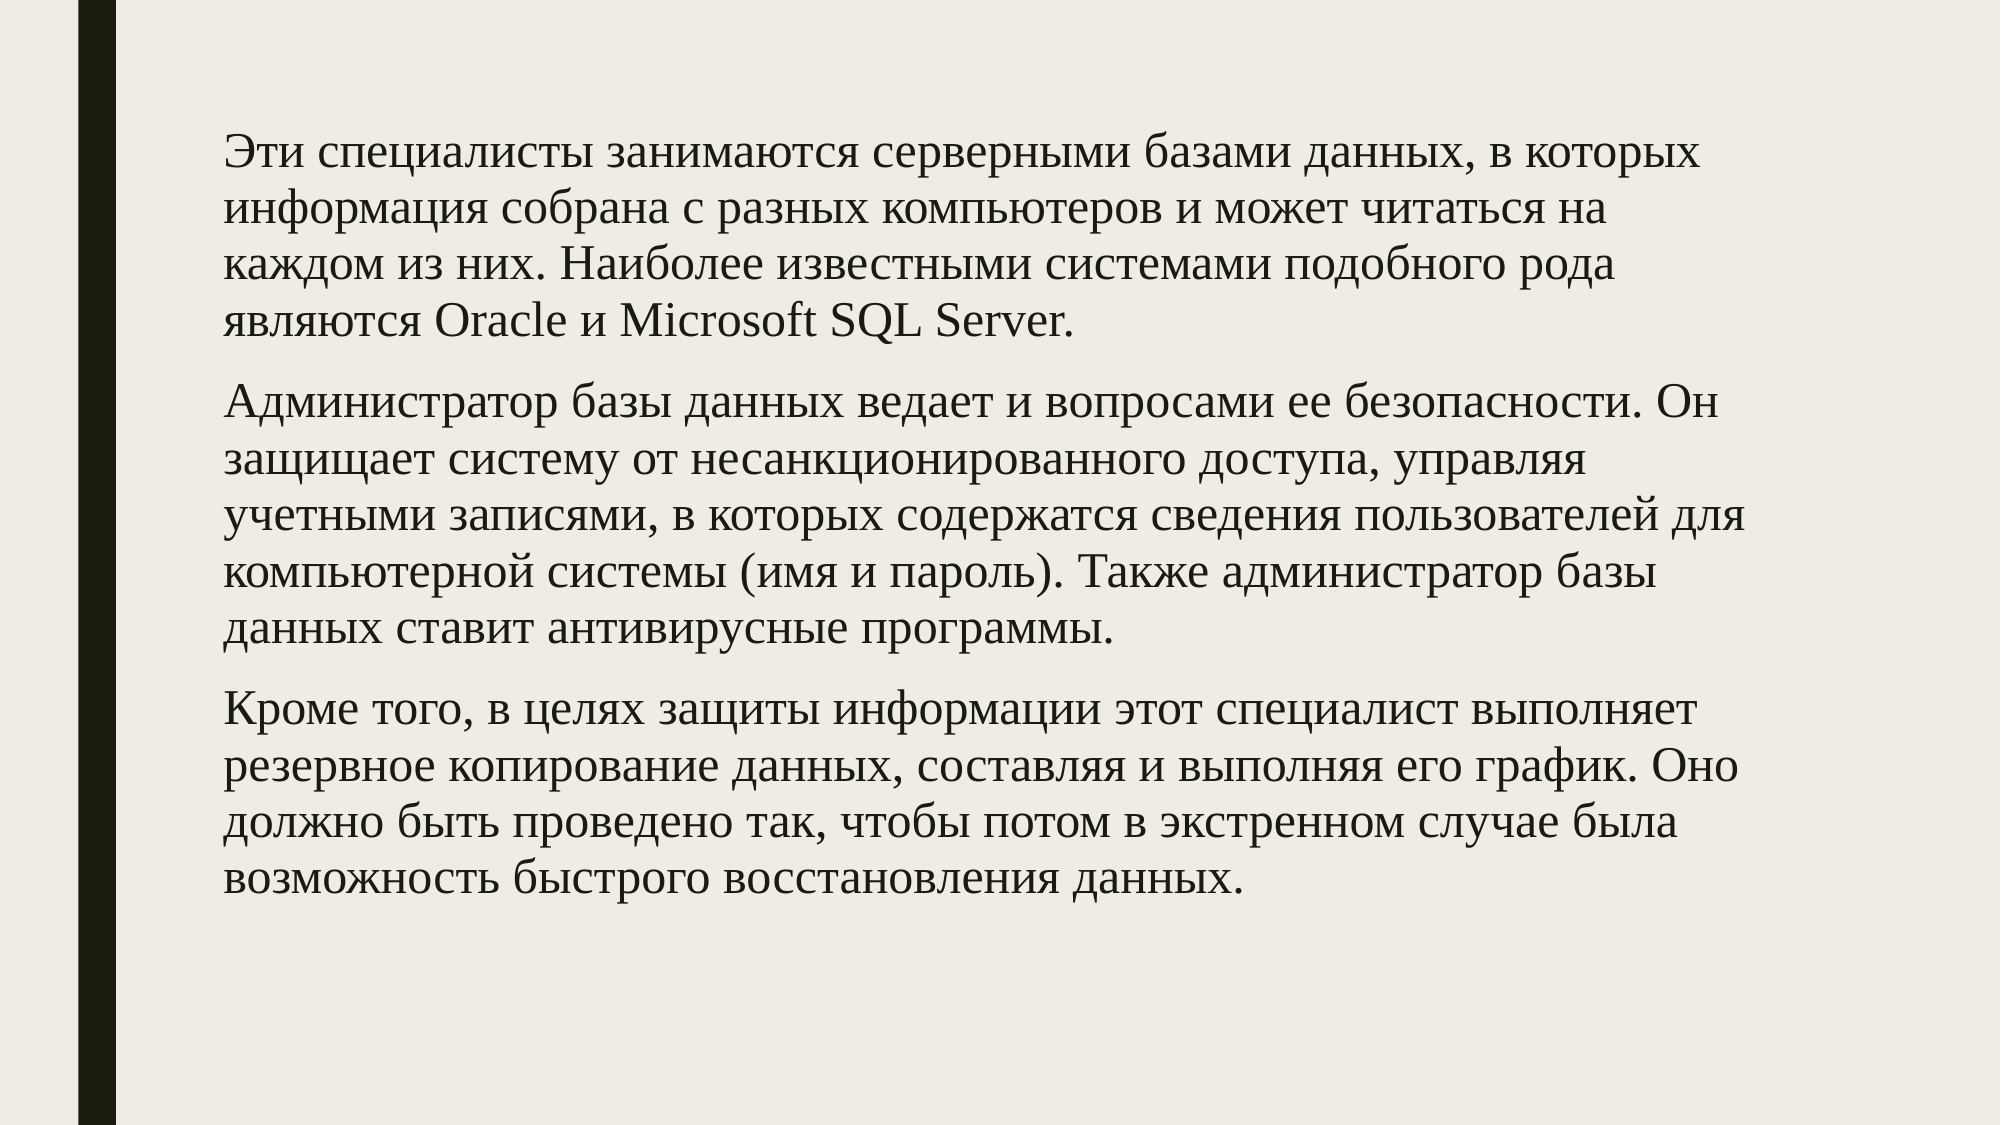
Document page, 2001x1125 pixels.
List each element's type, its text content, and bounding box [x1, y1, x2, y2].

list Эти специалисты занимаются серверными базами данных, в которых информация собрана с разных компьютеров и может читаться на каждом из них. Наиболее известными системами подобного рода являются Oracle и Microsoft SQL Server. Администратор базы данных ведает и вопросами ее безопасности. Он защищает систему от несанкционированного доступа, управляя учетными записями, в которых содержатся сведения пользователей для компьютерной системы (имя и пароль). Также администратор базы данных ставит антивирусные программы. Кроме того, в целях защиты информации этот специалист выполняет резервное копирование данных, составляя и выполняя его график. Оно должно быть проведено так, чтобы потом в экстренном случае была возможность быстрого восстановления данных. [208, 114, 1784, 965]
